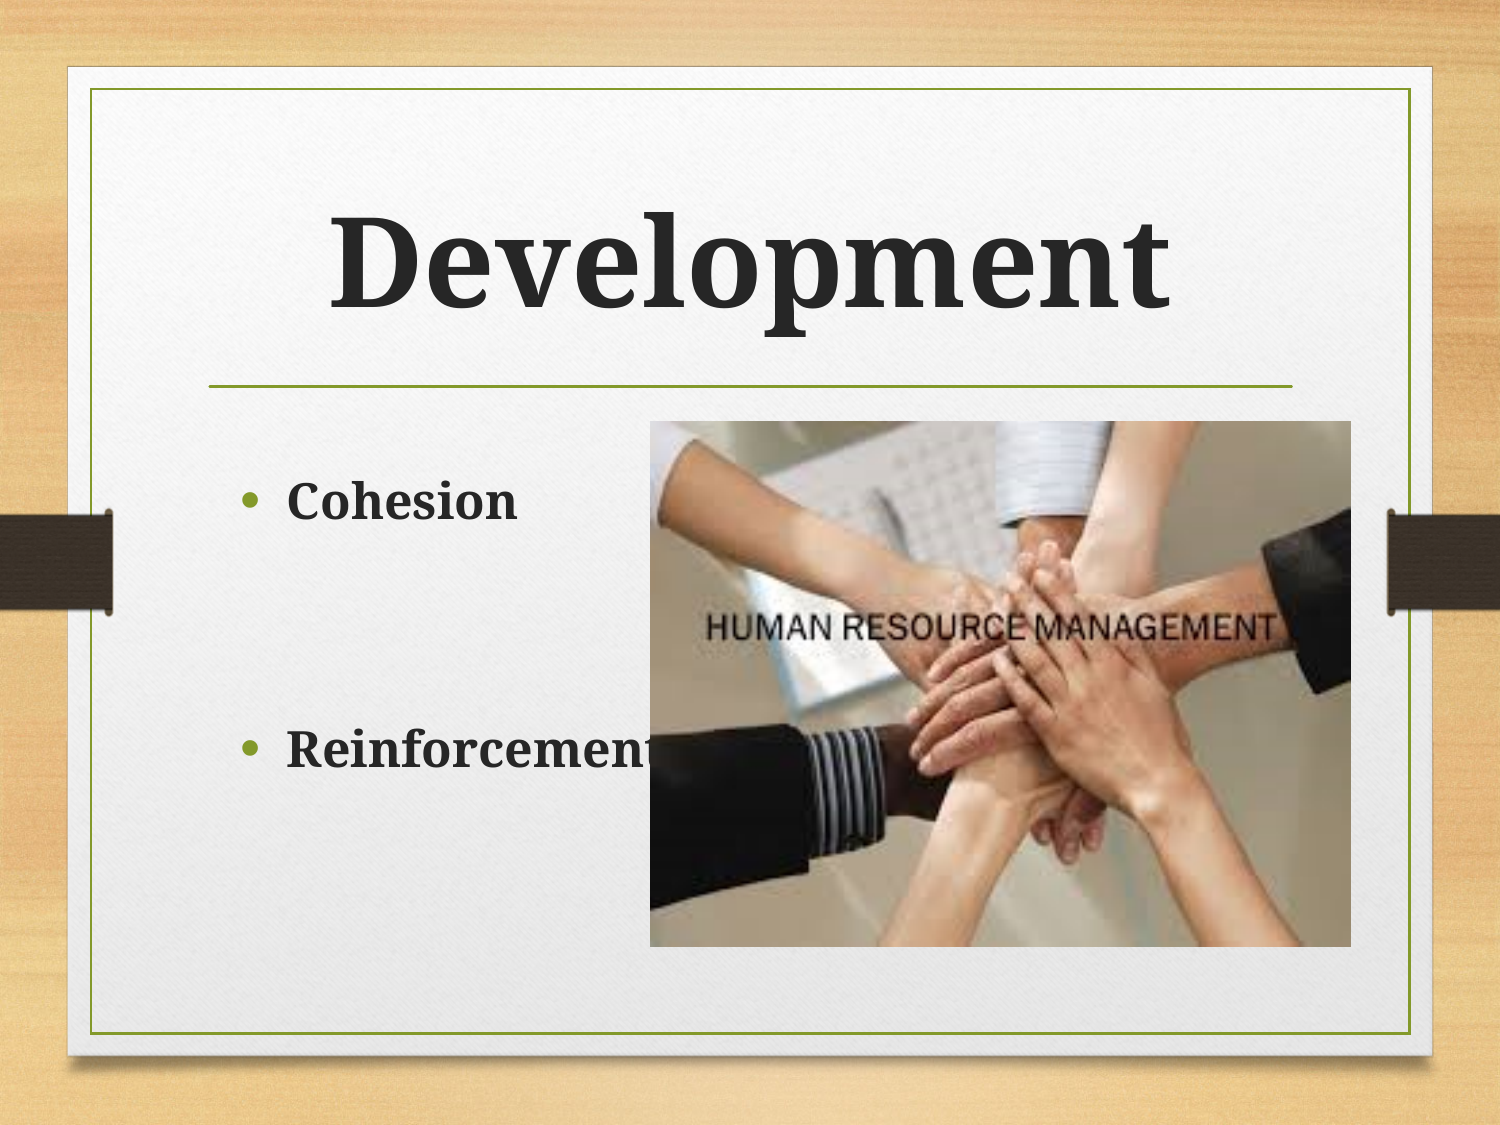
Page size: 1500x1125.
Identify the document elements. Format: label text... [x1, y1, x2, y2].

picture [0, 0, 1500, 1125]
list Cohesion Reinforcement [225, 462, 649, 863]
title Development [193, 150, 1309, 365]
